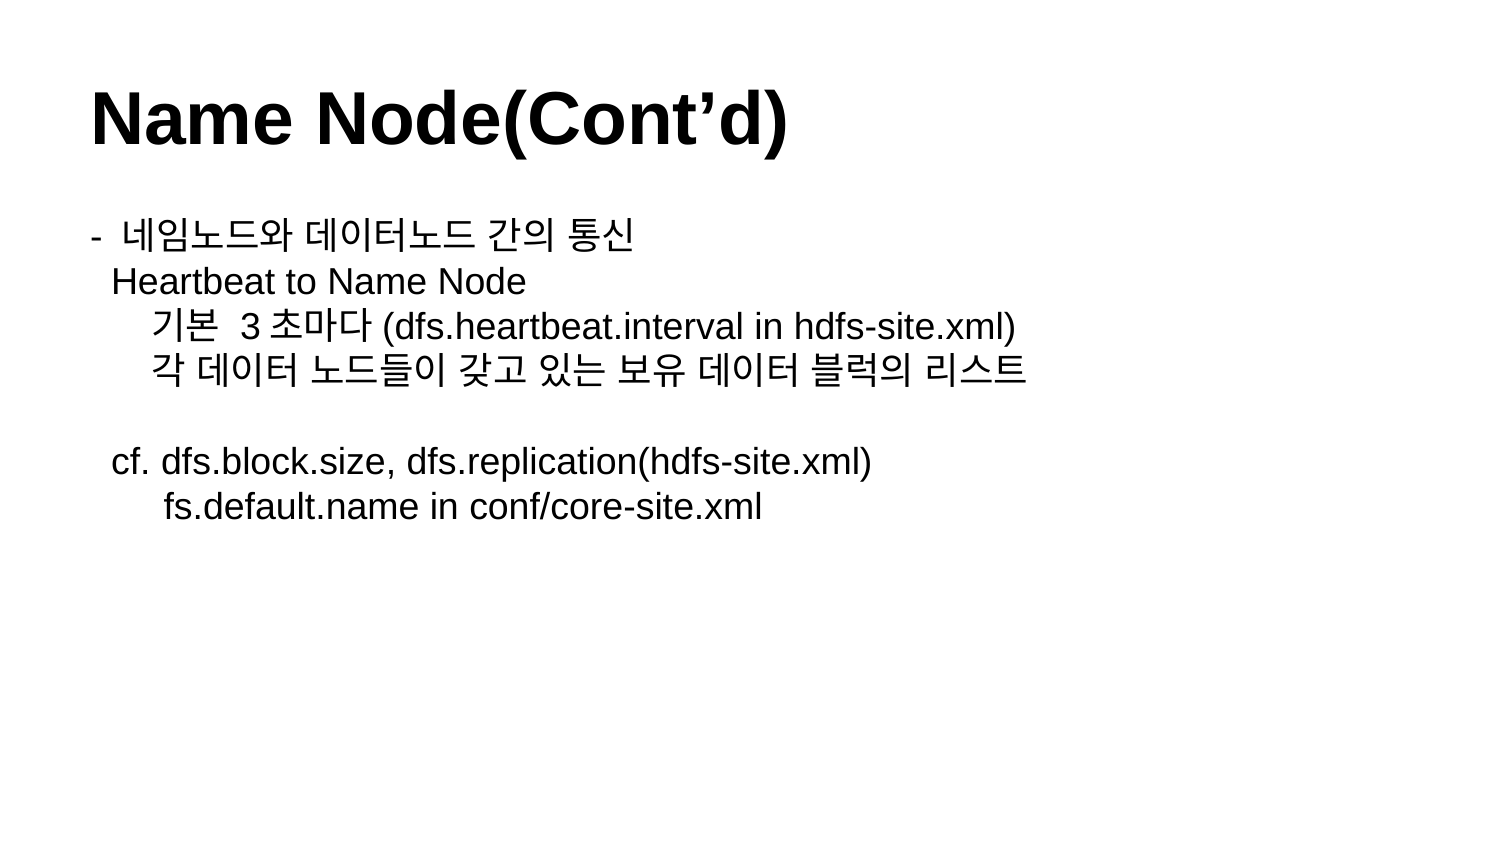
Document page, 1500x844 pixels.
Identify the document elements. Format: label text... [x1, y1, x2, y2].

list - 네임노드와 데이터노드 간의 통신 Heartbeat to Name Node 기본 3초마다(dfs.heartbeat.interval in hdfs-site.xml) 각 데이터 노드들이 갖고 있는 보유 데이터 블럭의 리스트 cf. dfs.block.size, dfs.replication(hdfs-site.xml) fs.default.name in conf/core-site.xml [75, 196, 1425, 808]
title Name Node(Cont’d) [75, 33, 1425, 175]
